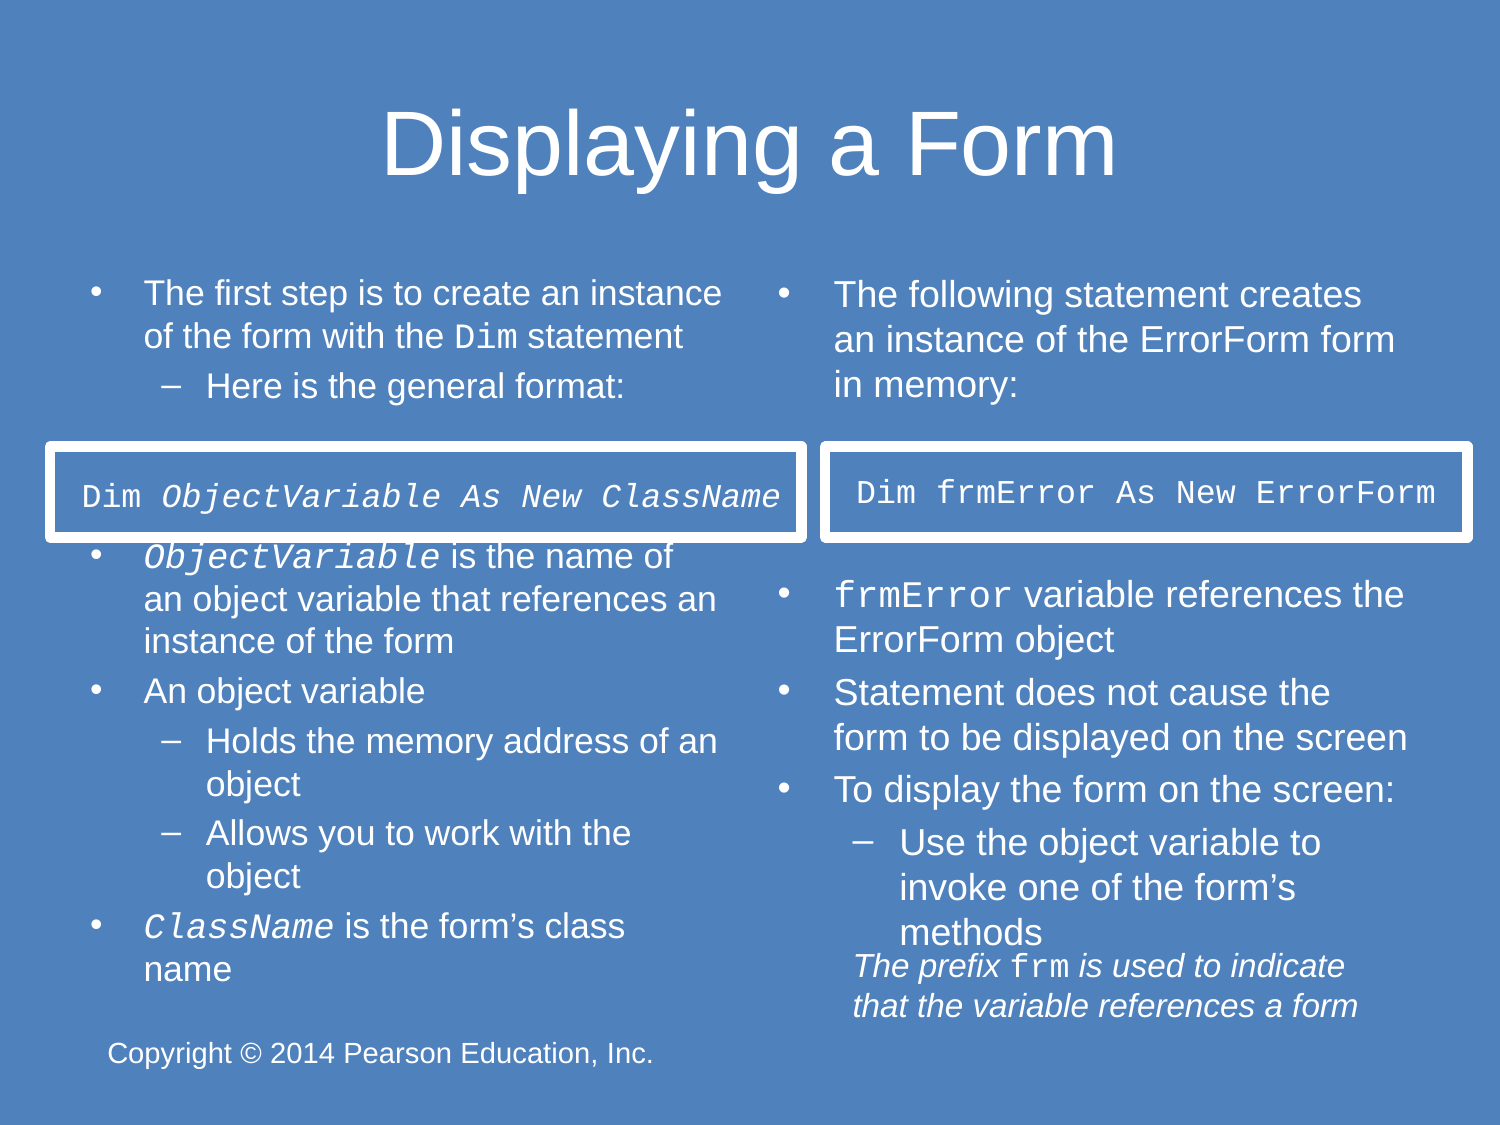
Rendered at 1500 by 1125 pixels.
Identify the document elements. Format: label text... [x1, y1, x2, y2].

text_box The prefix frm is used to indicate that the variable references a form [837, 936, 1413, 1032]
text_box [823, 445, 1469, 539]
list The first step is to create an instance of the form with the Dim statement Here is the general format: ObjectVariable is the name of an object variable that references an instance of the form An object variable Holds the memory address of an object Allows you to work with the object ClassName is the form’s class name [75, 539, 738, 1005]
text_box [48, 445, 804, 539]
list The first step is to create an instance of the form with the Dim statement Here is the general format: ObjectVariable is the name of an object variable that references an instance of the form An object variable Holds the memory address of an object Allows you to work with the object ClassName is the form’s class name [75, 262, 738, 445]
title Displaying a Form [75, 45, 1425, 233]
list The following statement creates an instance of the ErrorForm form in memory: frmError variable references the ErrorForm object Statement does not cause the form to be displayed on the screen To display the form on the screen: Use the object variable to invoke one of the form’s methods [762, 262, 1425, 1005]
